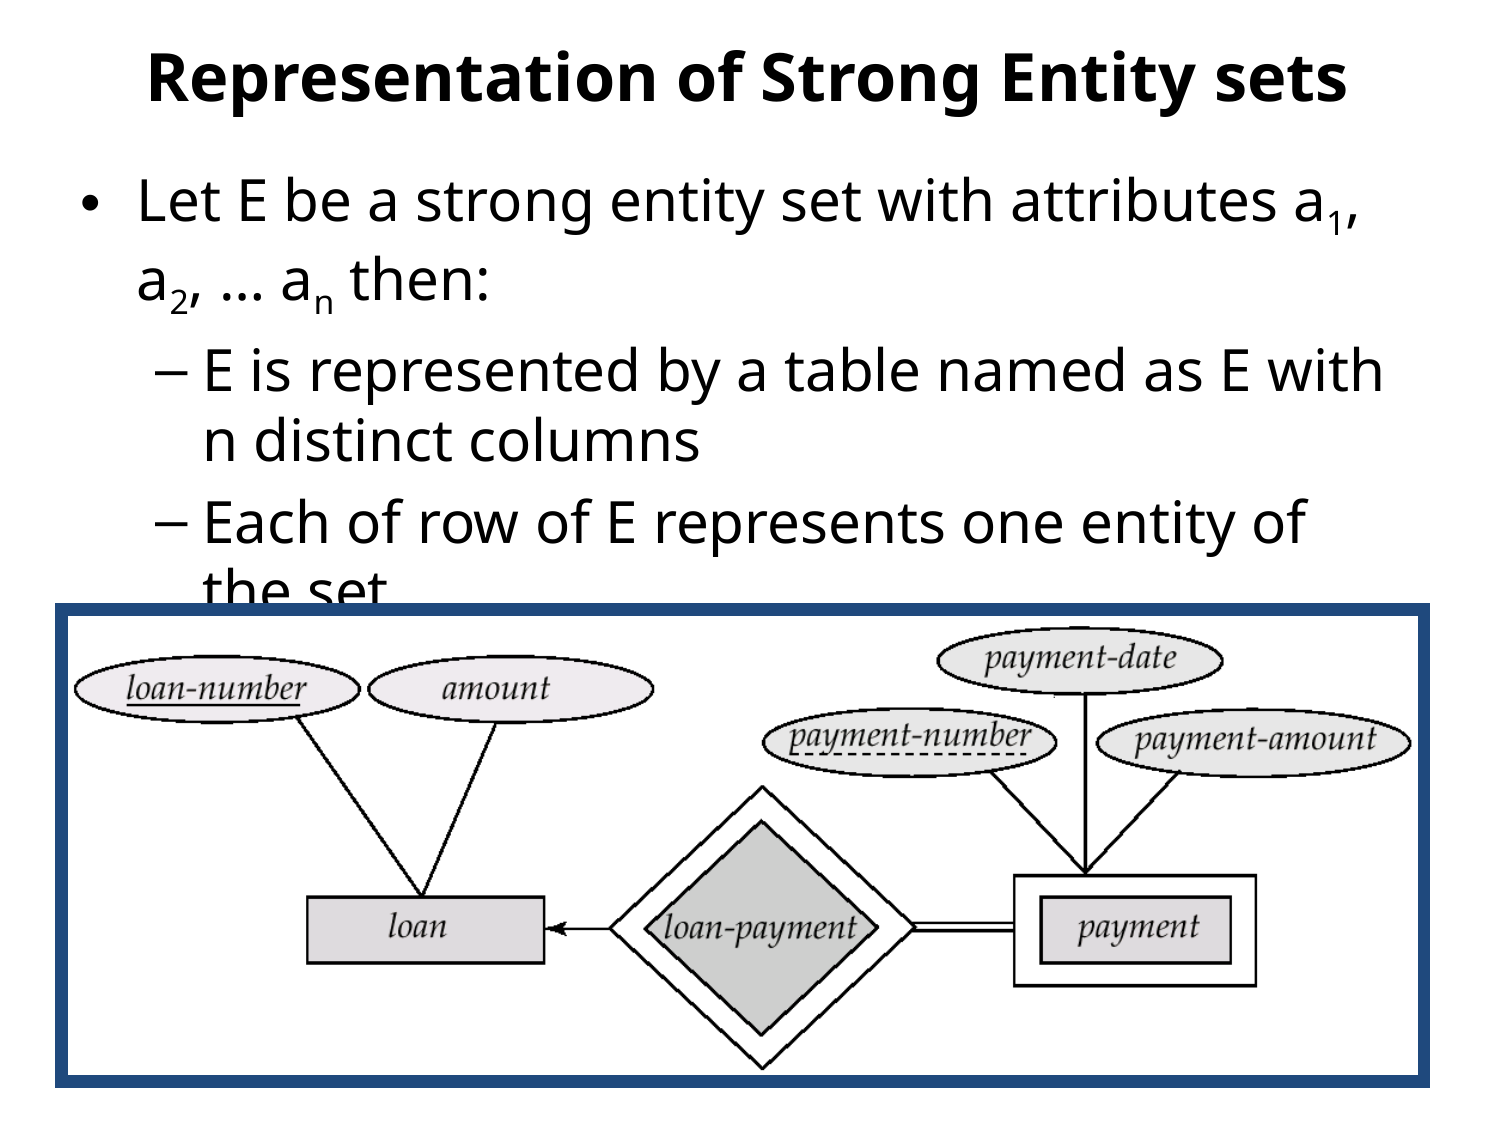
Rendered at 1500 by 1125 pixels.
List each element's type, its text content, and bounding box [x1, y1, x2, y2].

list Let E be a strong entity set with attributes a1, a2, … an then: E is represented by a table named as E with n distinct columns Each of row of E represents one entity of the set [65, 155, 1416, 603]
title Representation of Strong Entity sets [72, 0, 1423, 150]
picture [67, 615, 1419, 1076]
